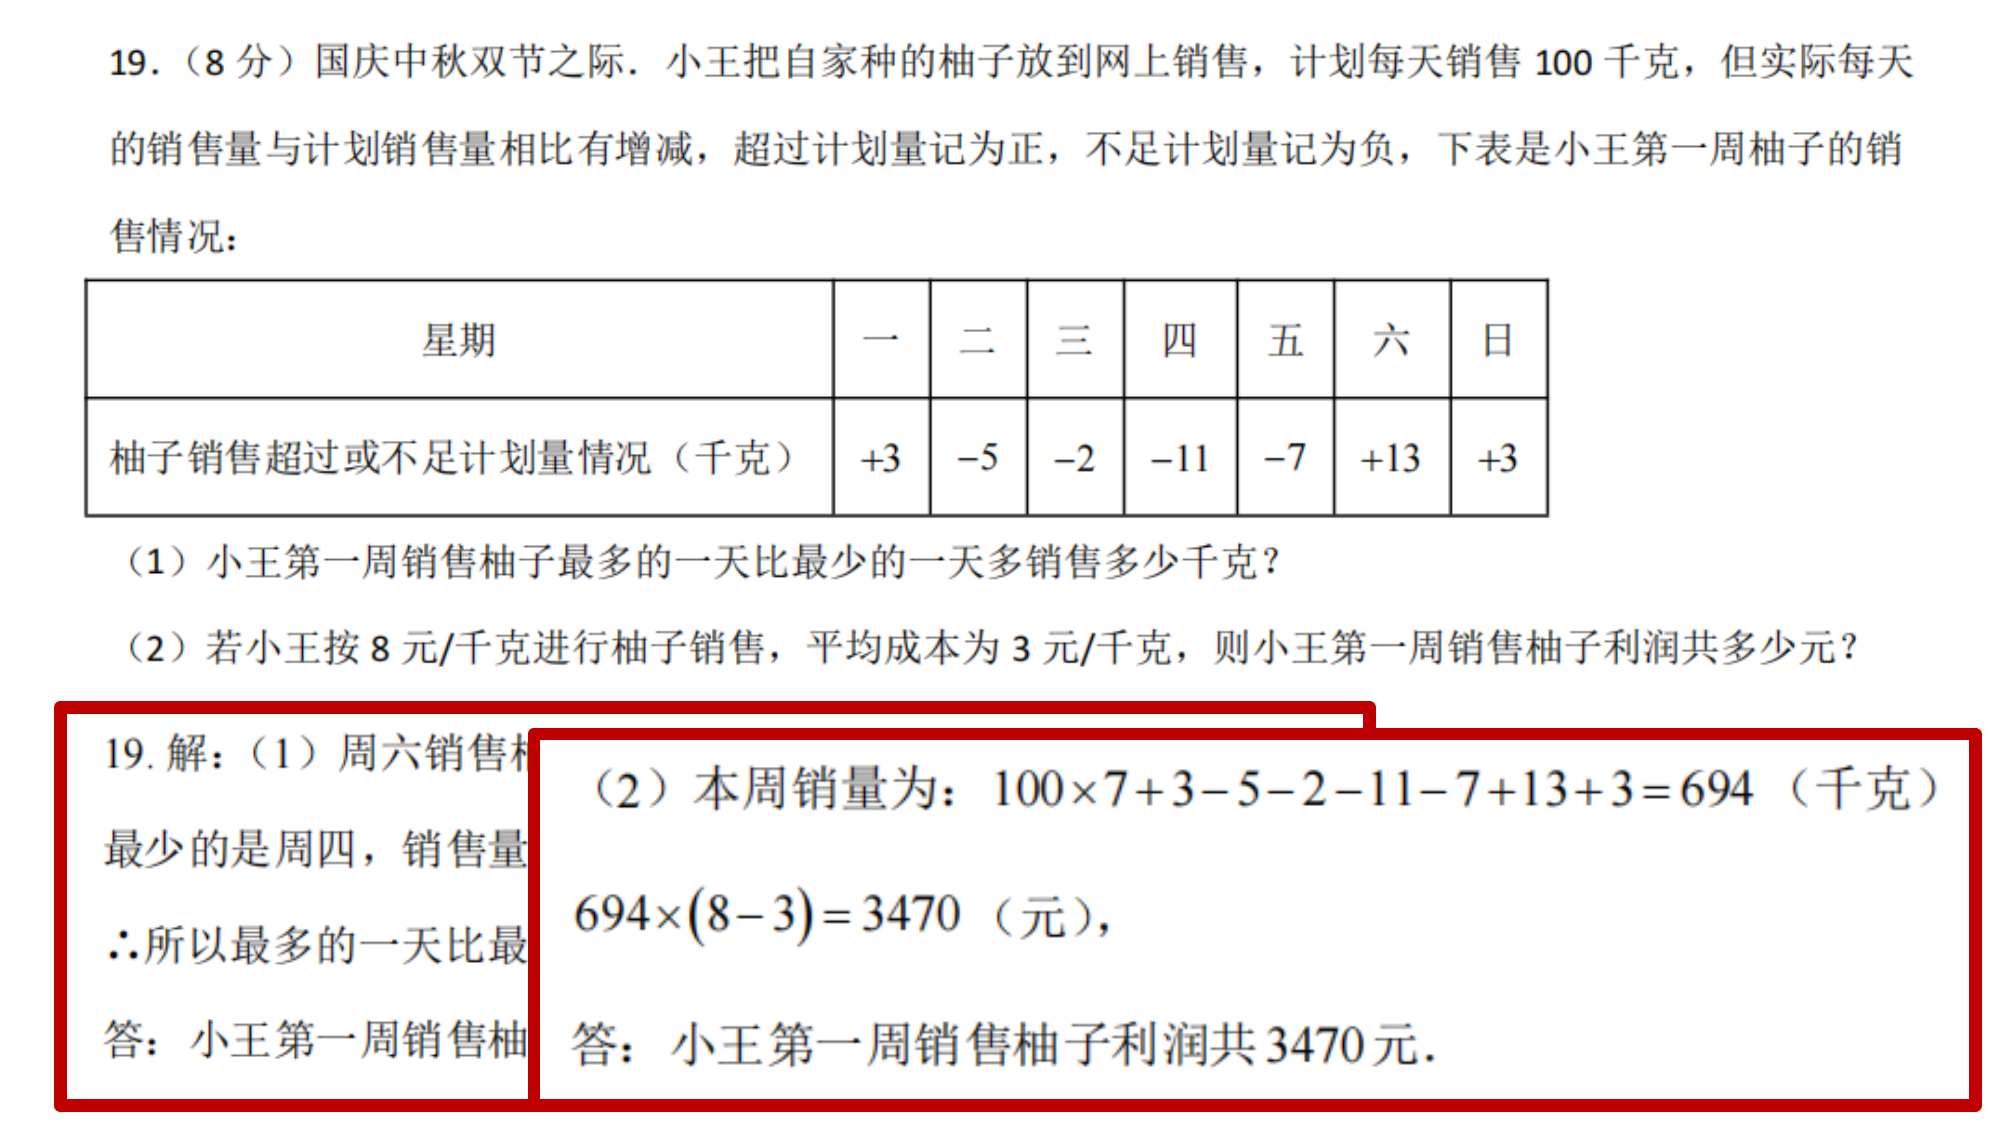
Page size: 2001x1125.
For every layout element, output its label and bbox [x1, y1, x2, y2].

picture [66, 712, 1970, 1100]
picture [66, 24, 1934, 693]
